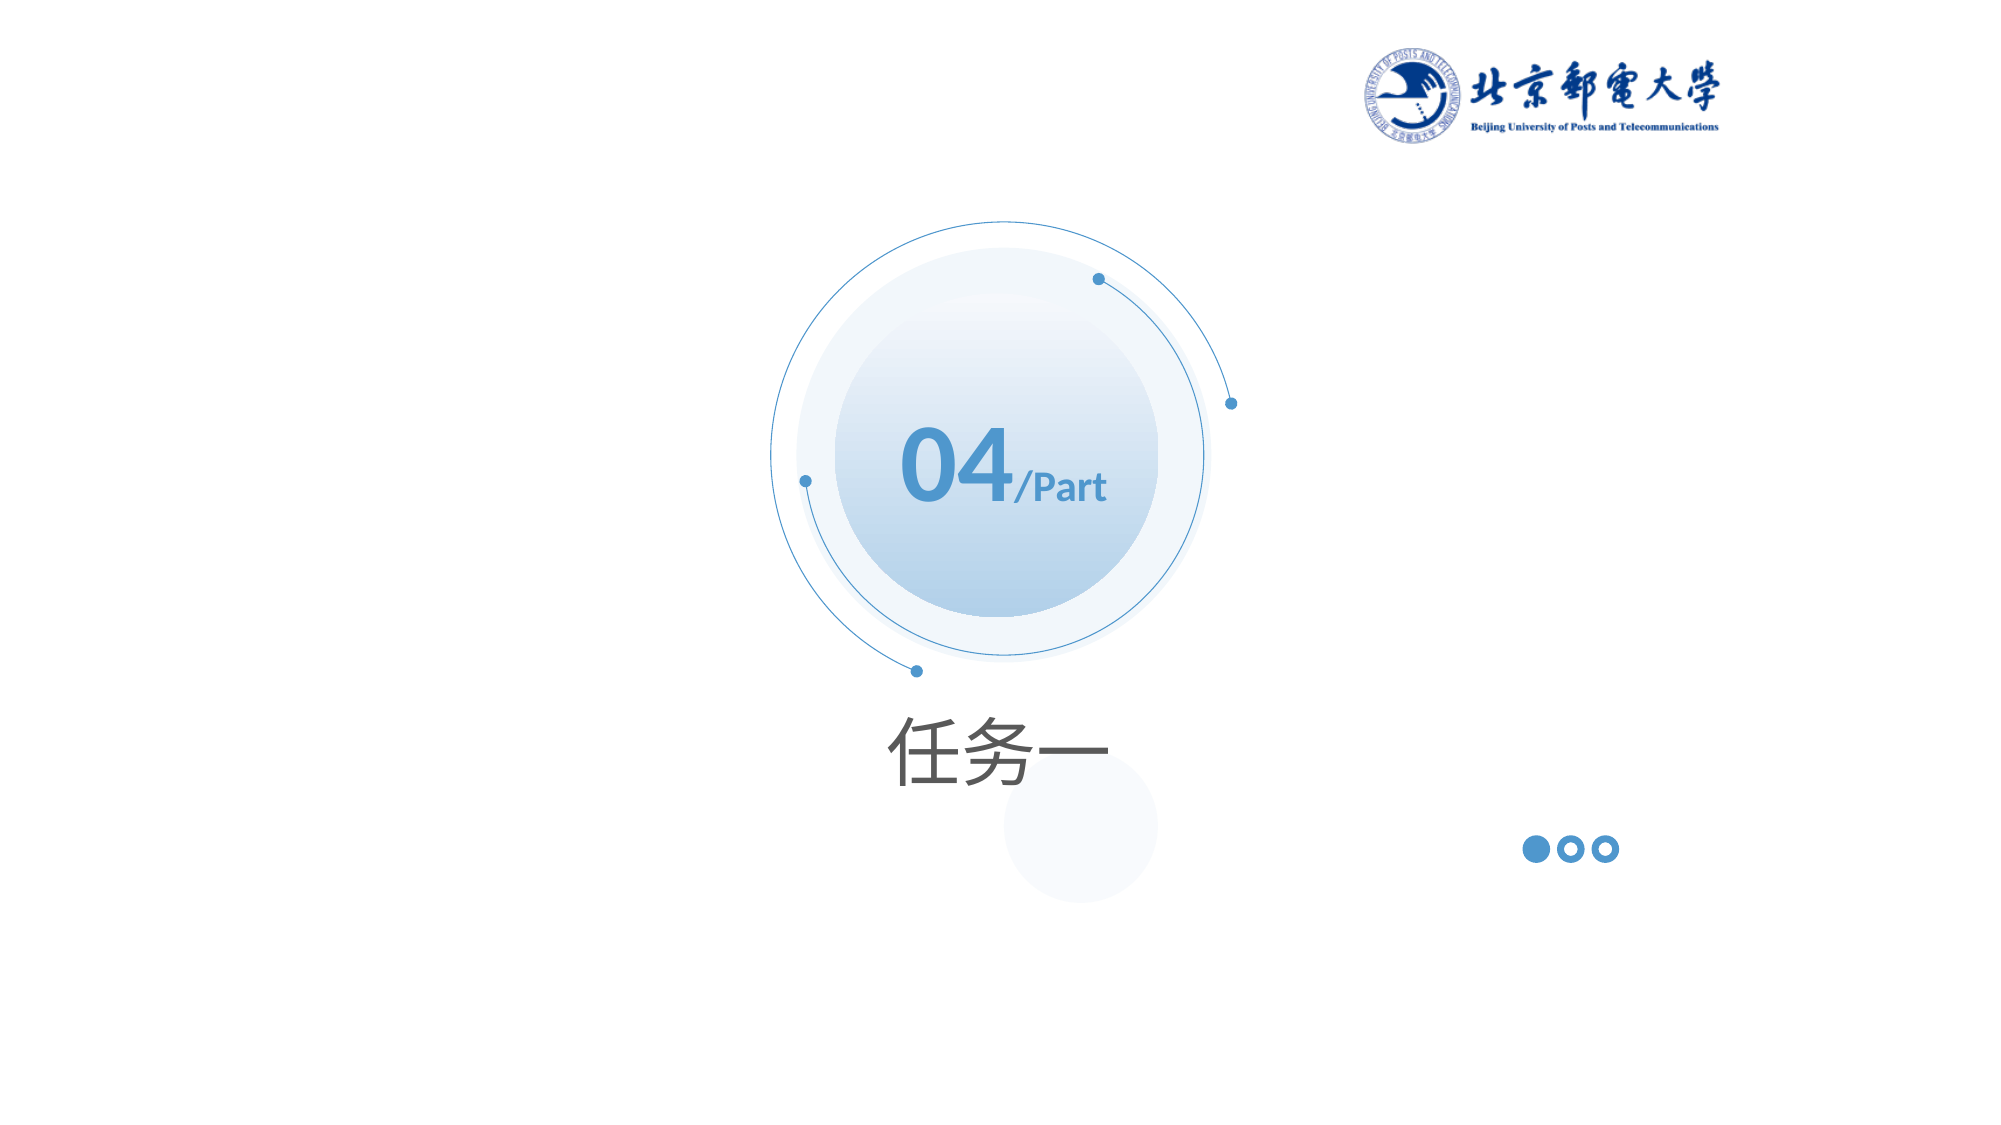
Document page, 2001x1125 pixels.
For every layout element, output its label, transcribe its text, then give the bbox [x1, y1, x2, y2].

text_box 任务一 [871, 697, 1127, 803]
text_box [770, 221, 1238, 689]
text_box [1522, 835, 1620, 863]
text_box [318, 228, 1691, 917]
picture [1355, 40, 1730, 152]
